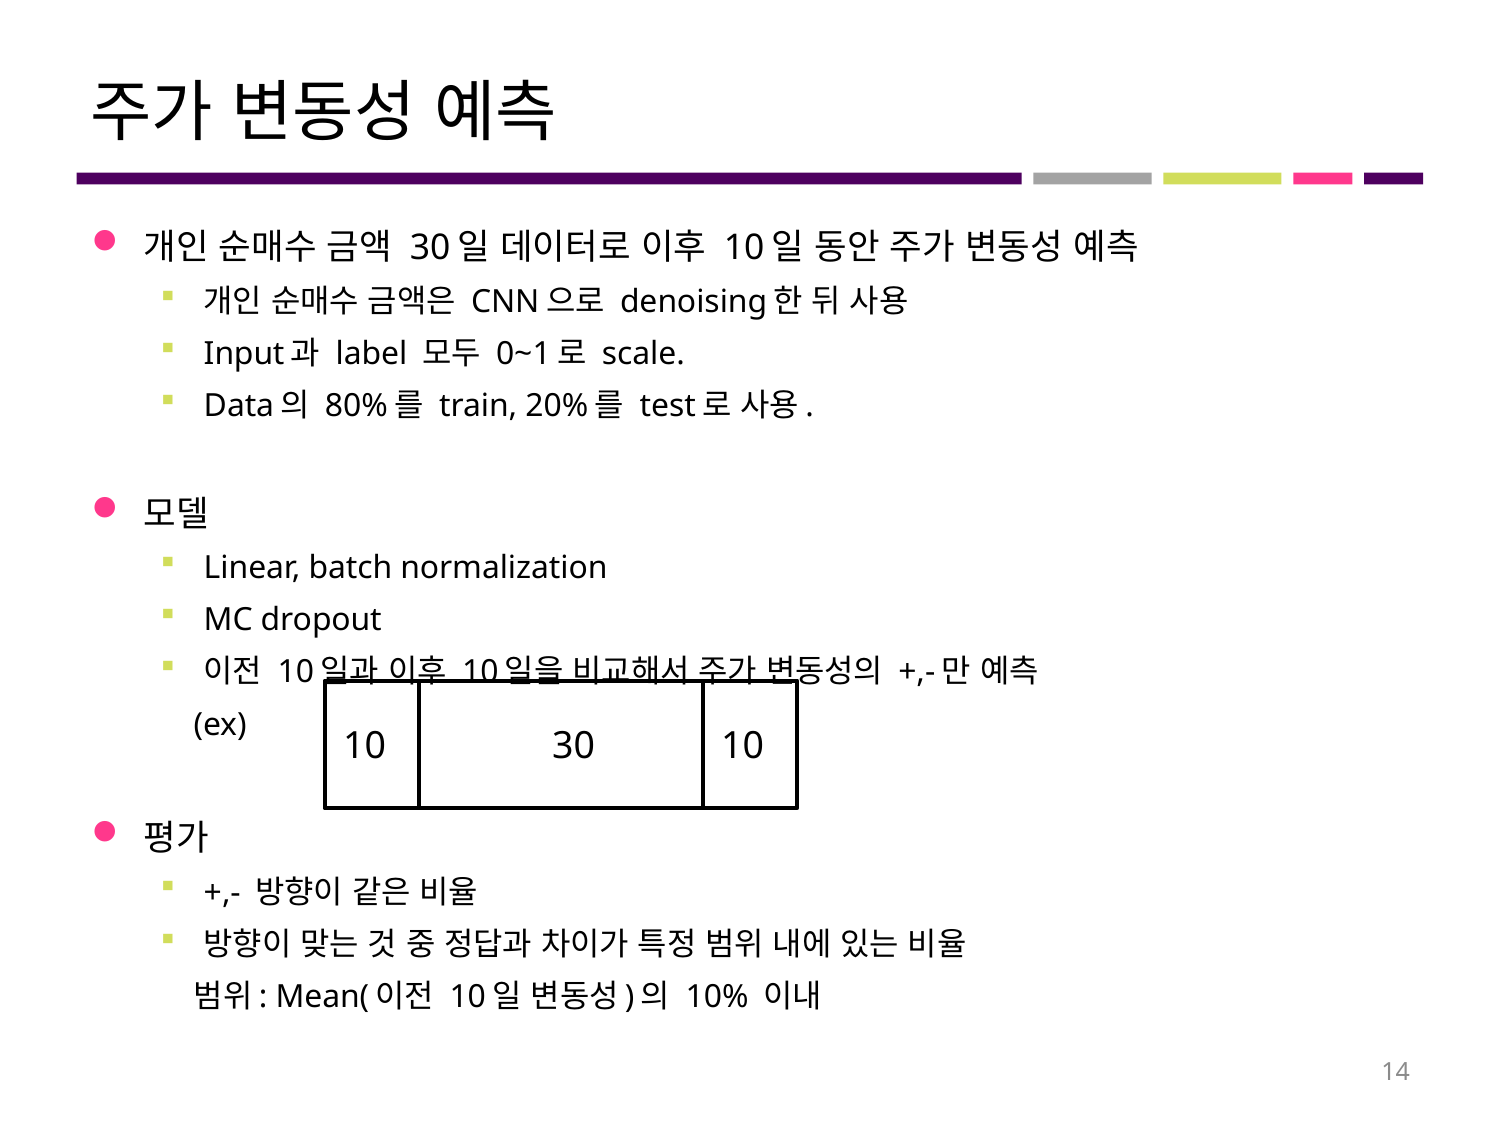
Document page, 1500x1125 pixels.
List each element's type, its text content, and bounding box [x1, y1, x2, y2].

title 주가 변동성 예측 [75, 45, 1425, 173]
text_box [417, 679, 701, 810]
list 개인 순매수 금액 30일 데이터로 이후 10일 동안 주가 변동성 예측 개인 순매수 금액은 CNN으로 denoising한 뒤 사용 Input과 label 모두 0~1로 scale. Data의 80%를 train, 20%를 test로 사용. 모델 Linear, batch normalization MC dropout 이전 10일과 이후 10일을 비교해서 주가 변동성의 +,-만 예측 (ex) 평가 +,- 방향이 같은 비율 방향이 맞는 것 중 정답과 차이가 특정 범위 내에 있는 비율 범위: Mean(이전 10일 변동성)의 10% 이내 [76, 208, 1427, 1024]
text_box [323, 679, 417, 810]
text_box 30 [537, 714, 632, 774]
slide_number 14 [1074, 1042, 1425, 1103]
text_box 10 [328, 714, 423, 774]
text_box 10 [706, 714, 801, 774]
text_box [701, 679, 799, 810]
